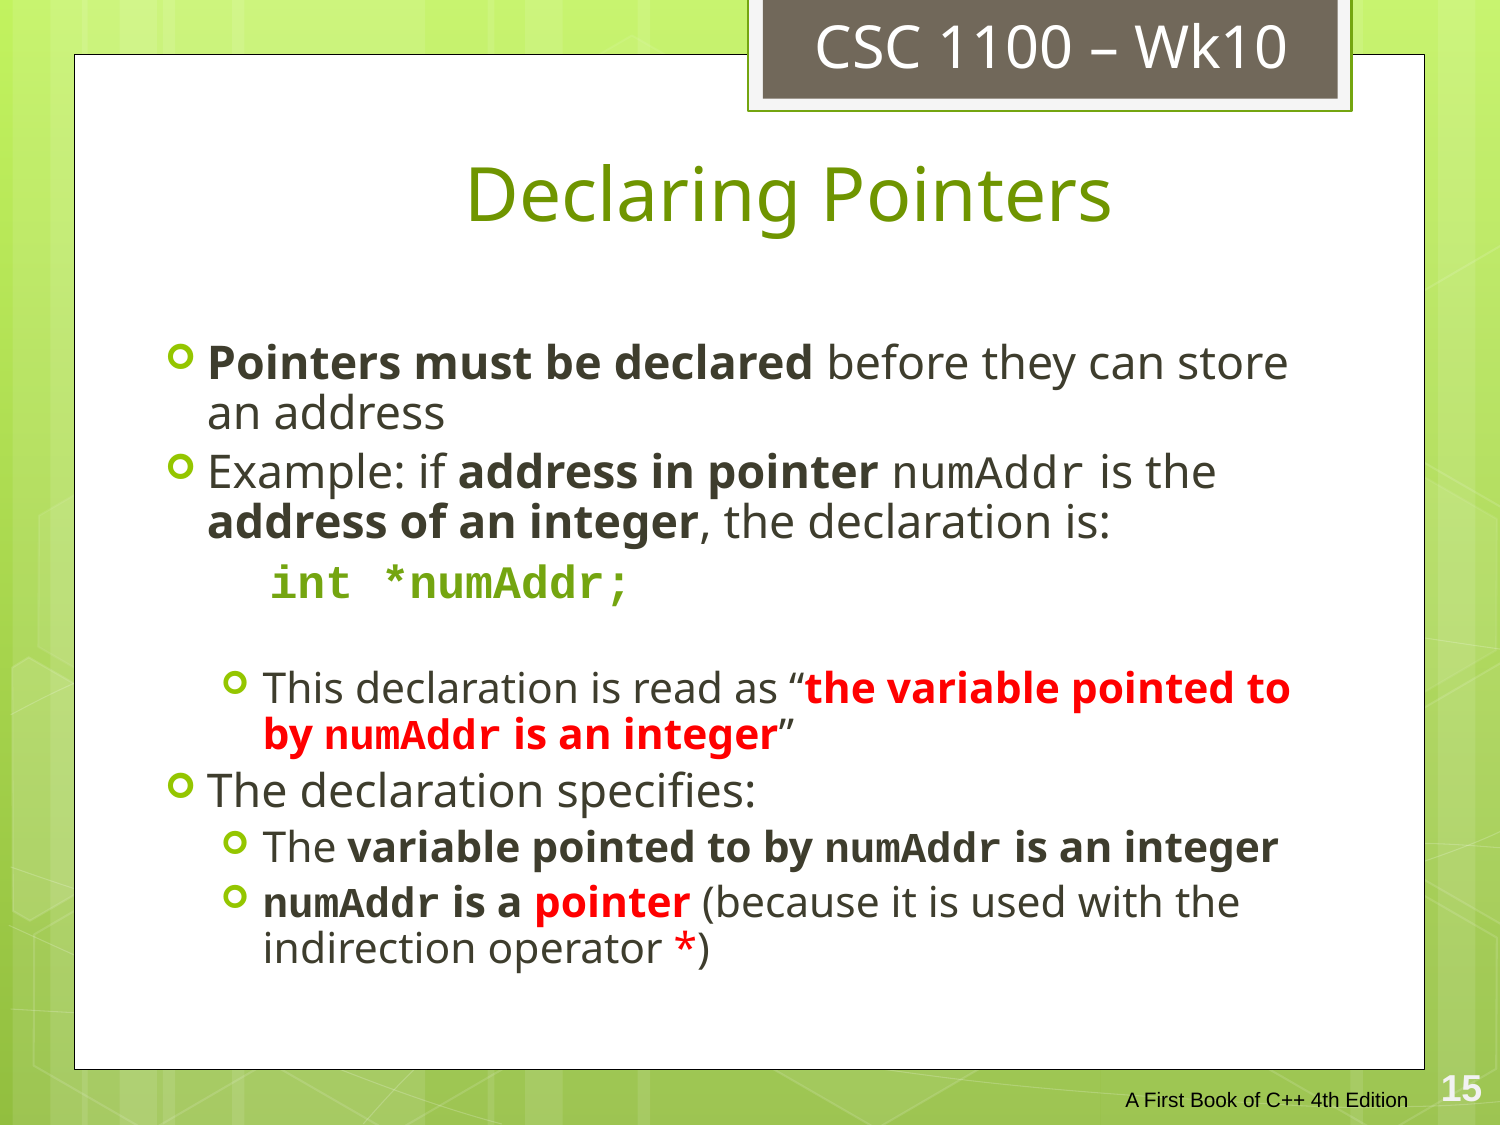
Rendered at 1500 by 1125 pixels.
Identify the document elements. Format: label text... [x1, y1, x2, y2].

text_box [1423, 1046, 1500, 1125]
text_box CSC 1100 – Wk10 [799, 0, 1325, 88]
text_box A First Book of C++ 4th Edition [848, 1069, 1423, 1125]
title Declaring Pointers [213, 137, 1366, 244]
list Pointers must be declared before they can store an address Example: if address in pointer numAddr is the address of an integer, the declaration is: int *numAddr; This declaration is read as “the variable pointed to by numAddr is an integer” The declaration specifies: The variable pointed to by numAddr is an integer numAddr is a pointer (because it is used with the indirection operator *) [150, 331, 1366, 982]
